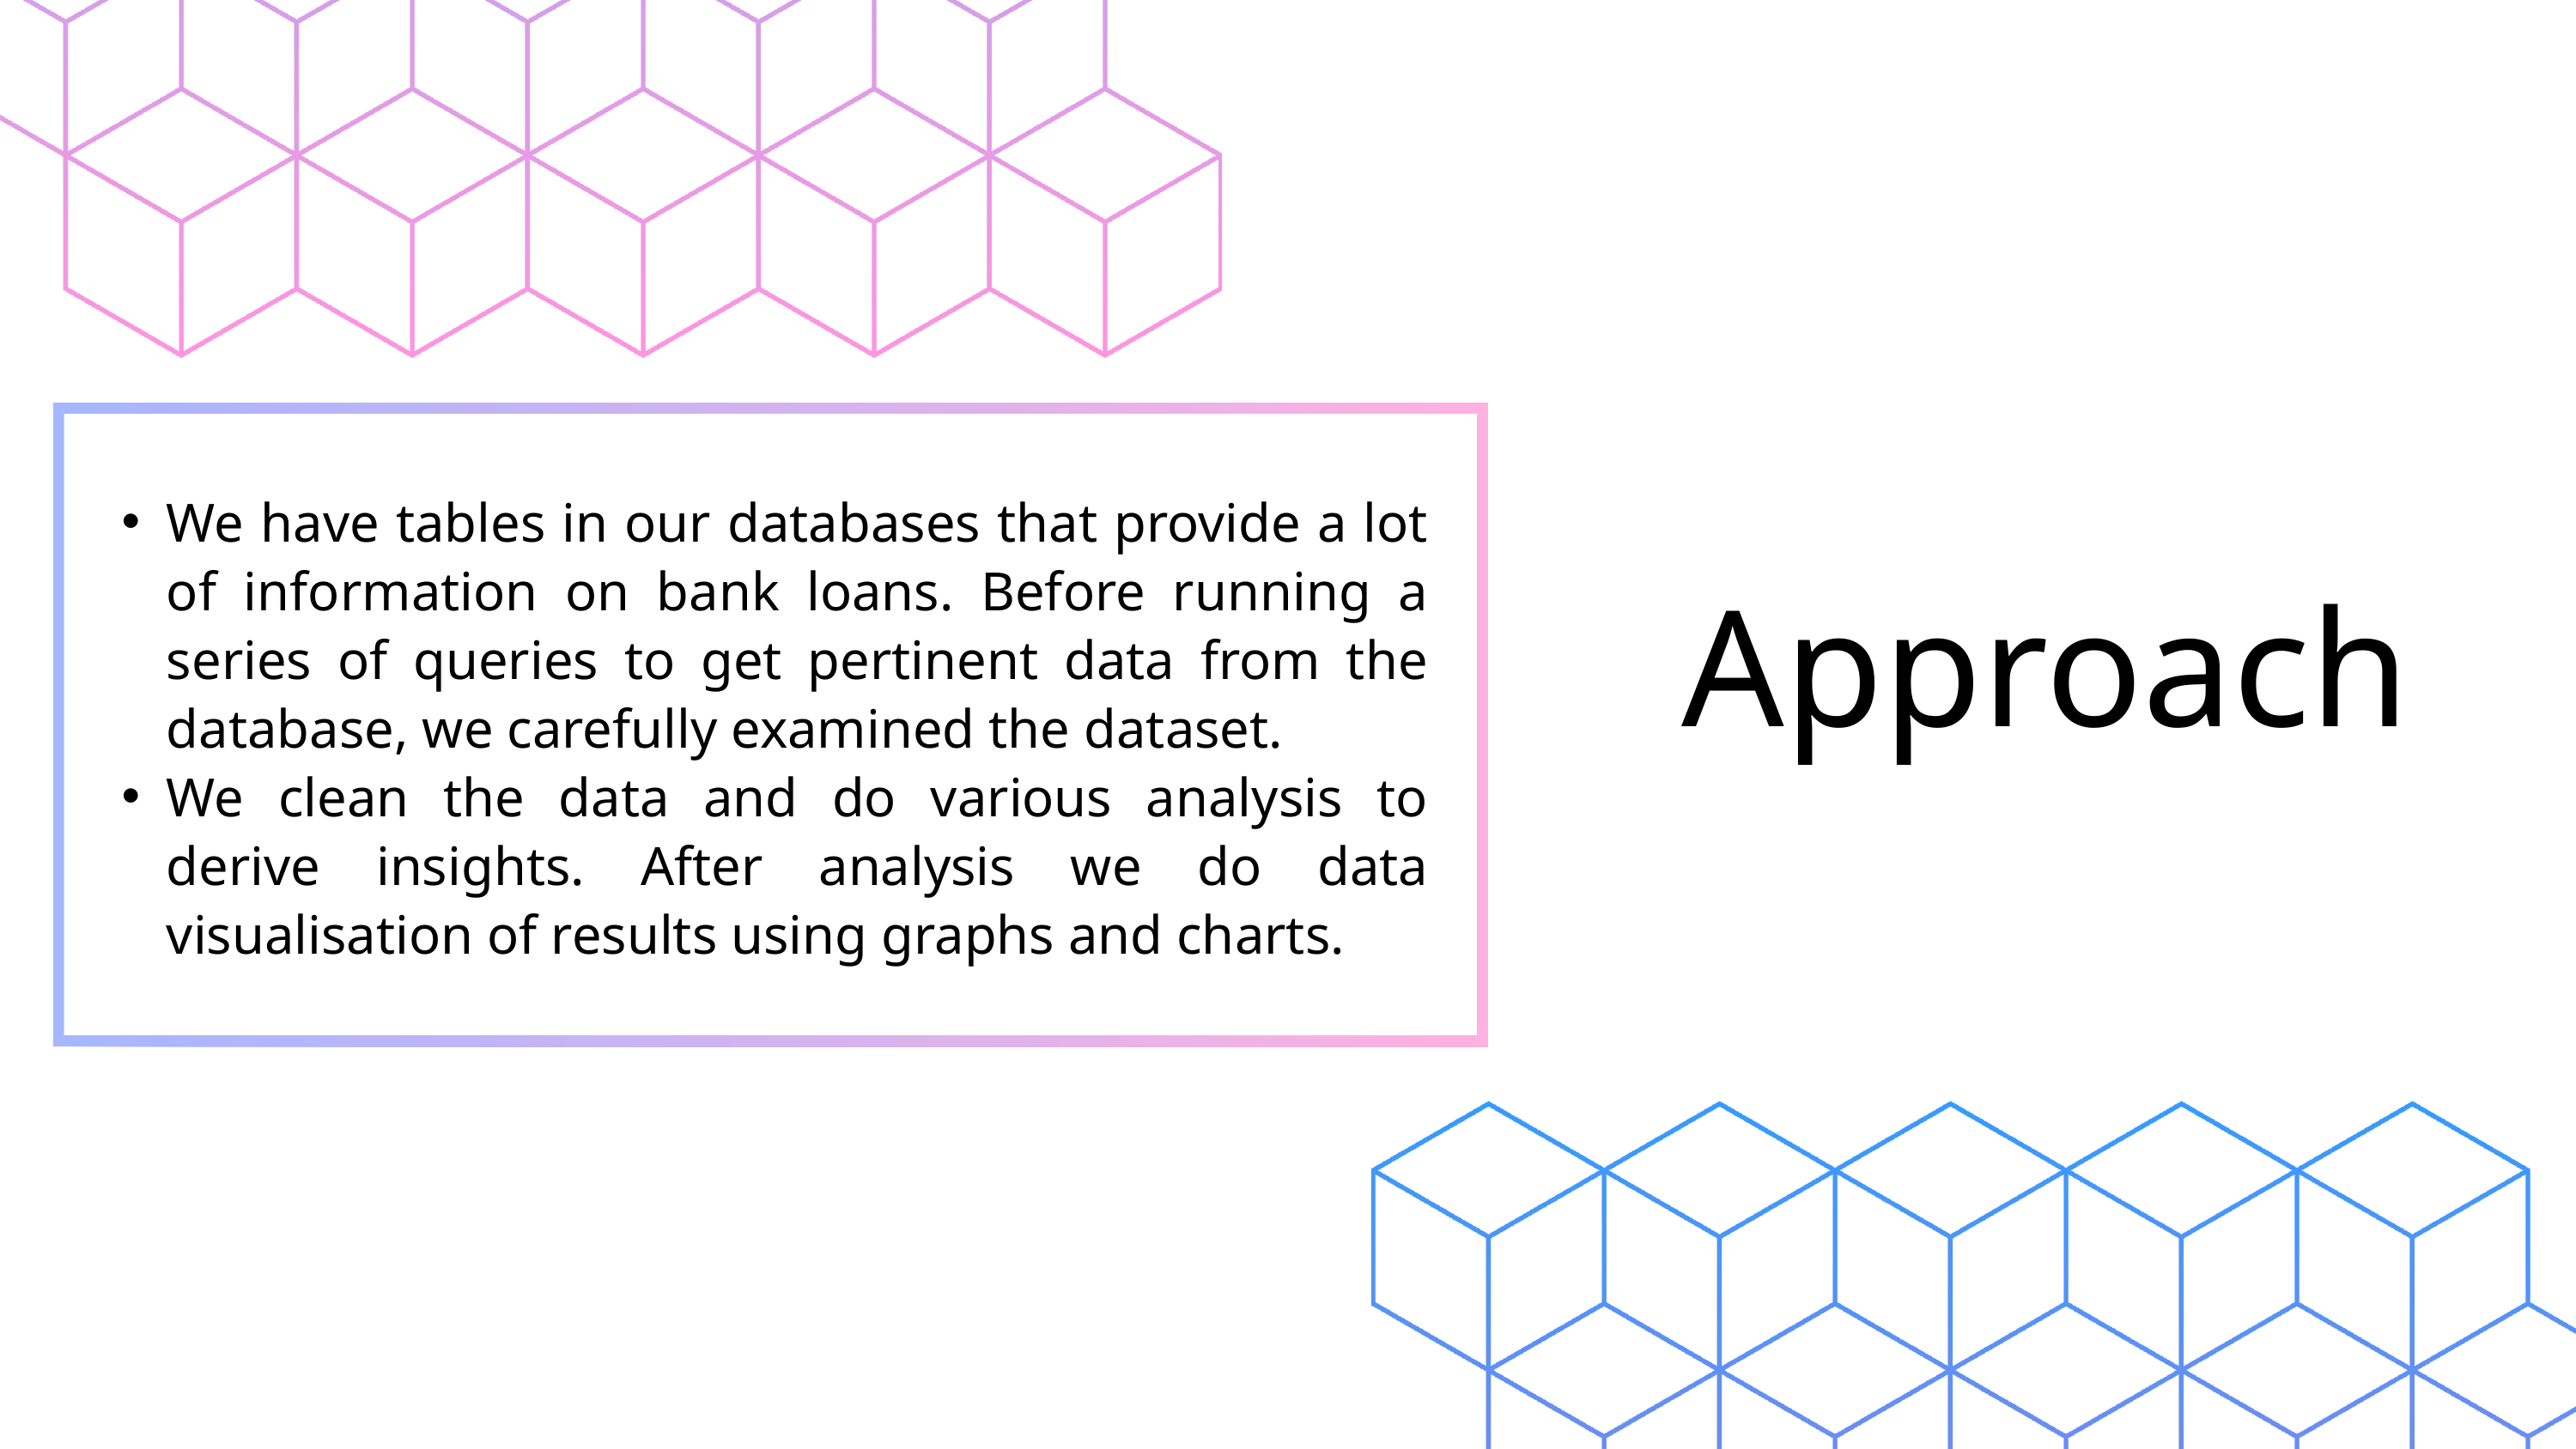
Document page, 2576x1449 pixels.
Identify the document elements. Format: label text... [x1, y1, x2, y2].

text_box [52, 402, 1489, 1047]
text_box [1370, 1100, 2576, 1449]
text_box [0, 0, 1223, 358]
text_box Approach [1681, 566, 2432, 760]
